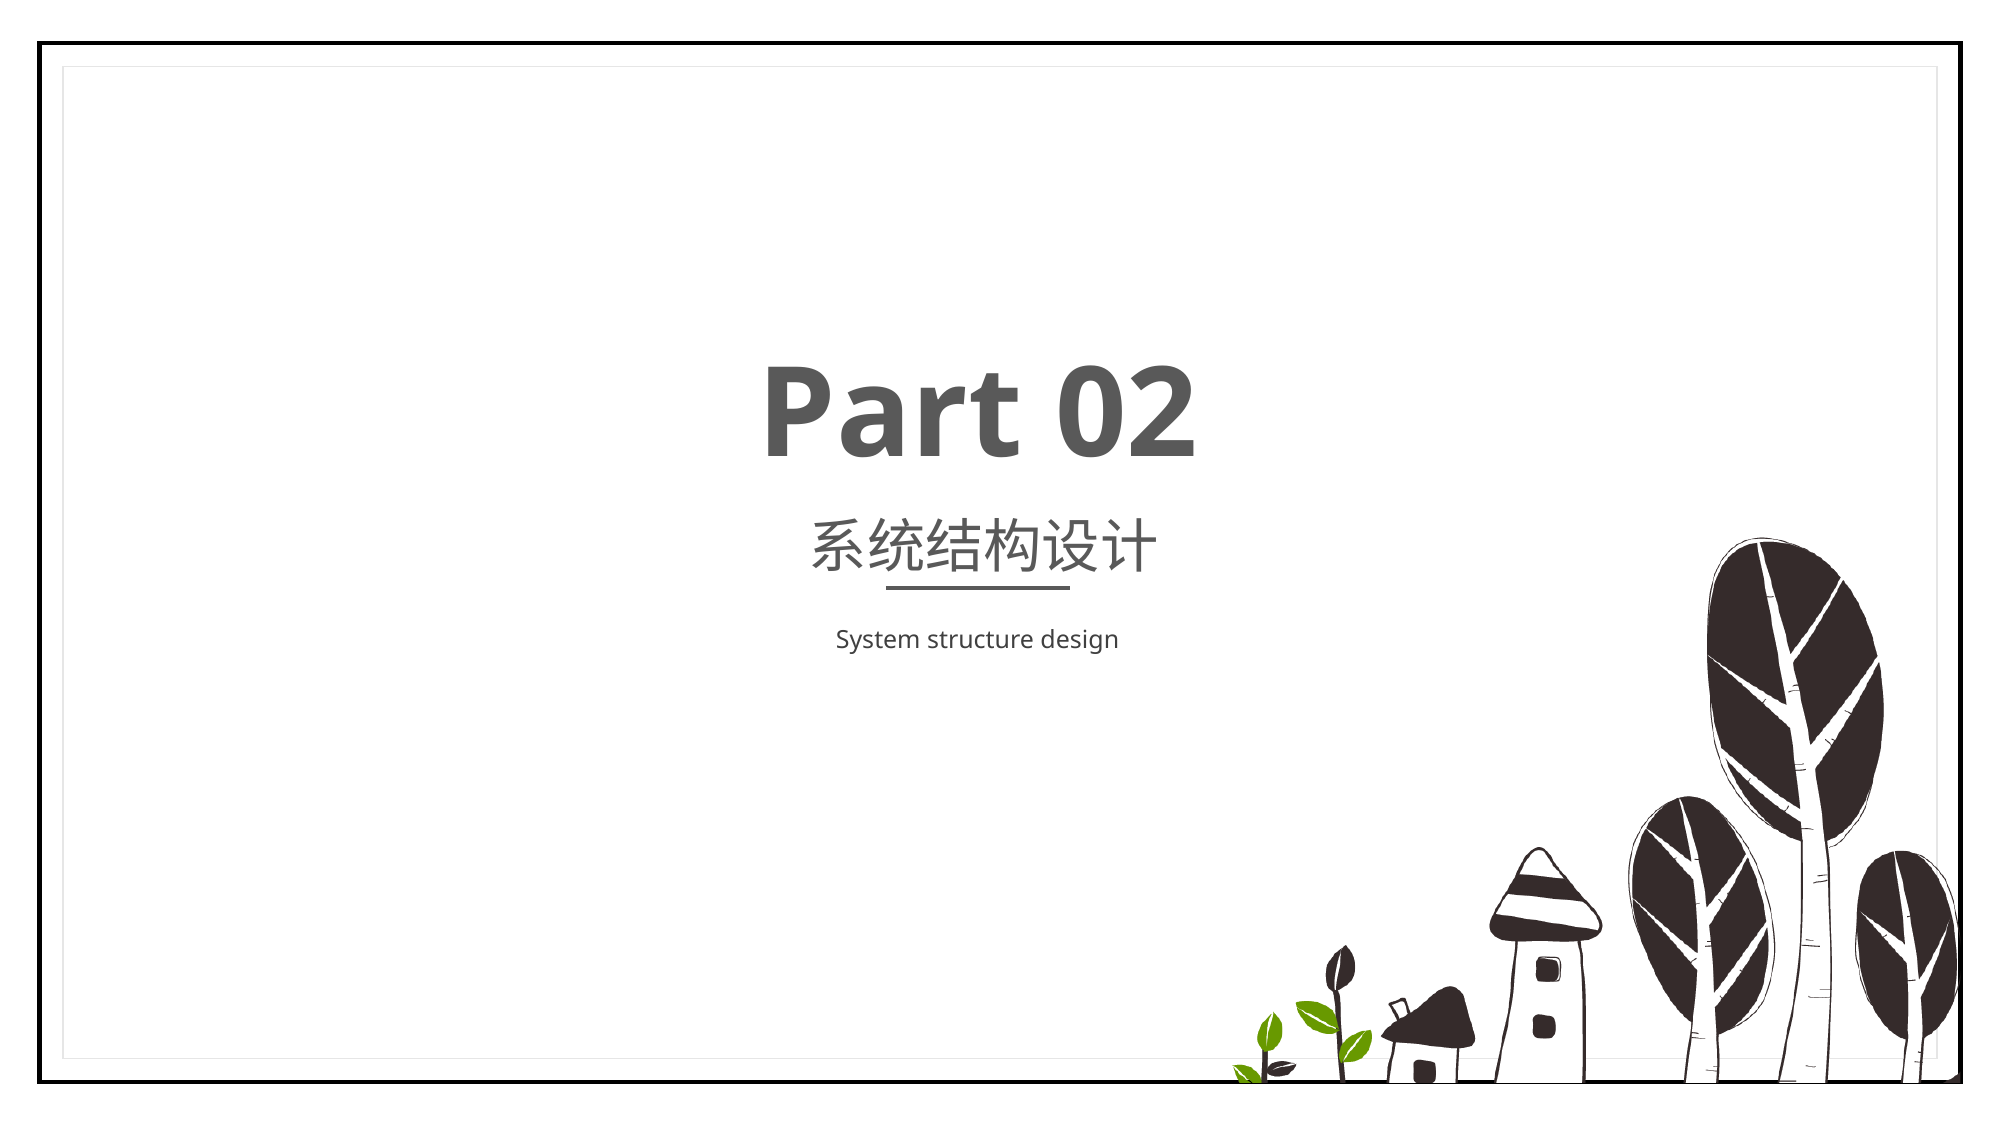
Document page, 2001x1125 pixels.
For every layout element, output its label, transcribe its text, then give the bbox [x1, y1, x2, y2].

text_box [38, 42, 1961, 1083]
text_box [62, 65, 1938, 1059]
text_box Part 02 [693, 323, 1263, 449]
picture [1214, 349, 1961, 1083]
text_box 系统结构设计 [572, 449, 1214, 587]
text_box System structure design [572, 601, 1214, 662]
